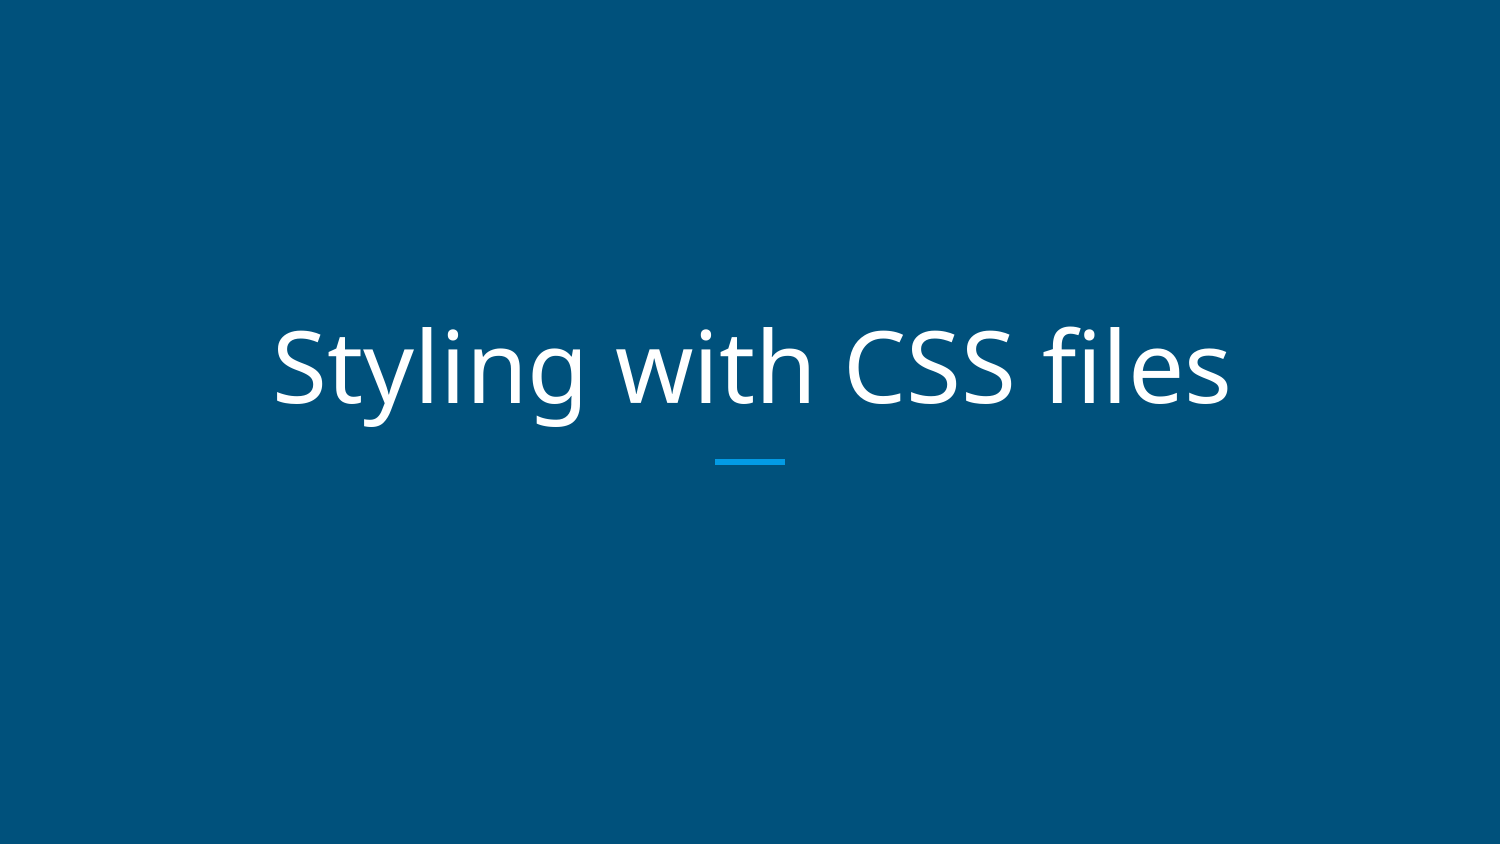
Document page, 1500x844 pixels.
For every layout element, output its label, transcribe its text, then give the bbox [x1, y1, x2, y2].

title Styling with CSS files [78, 289, 1428, 439]
